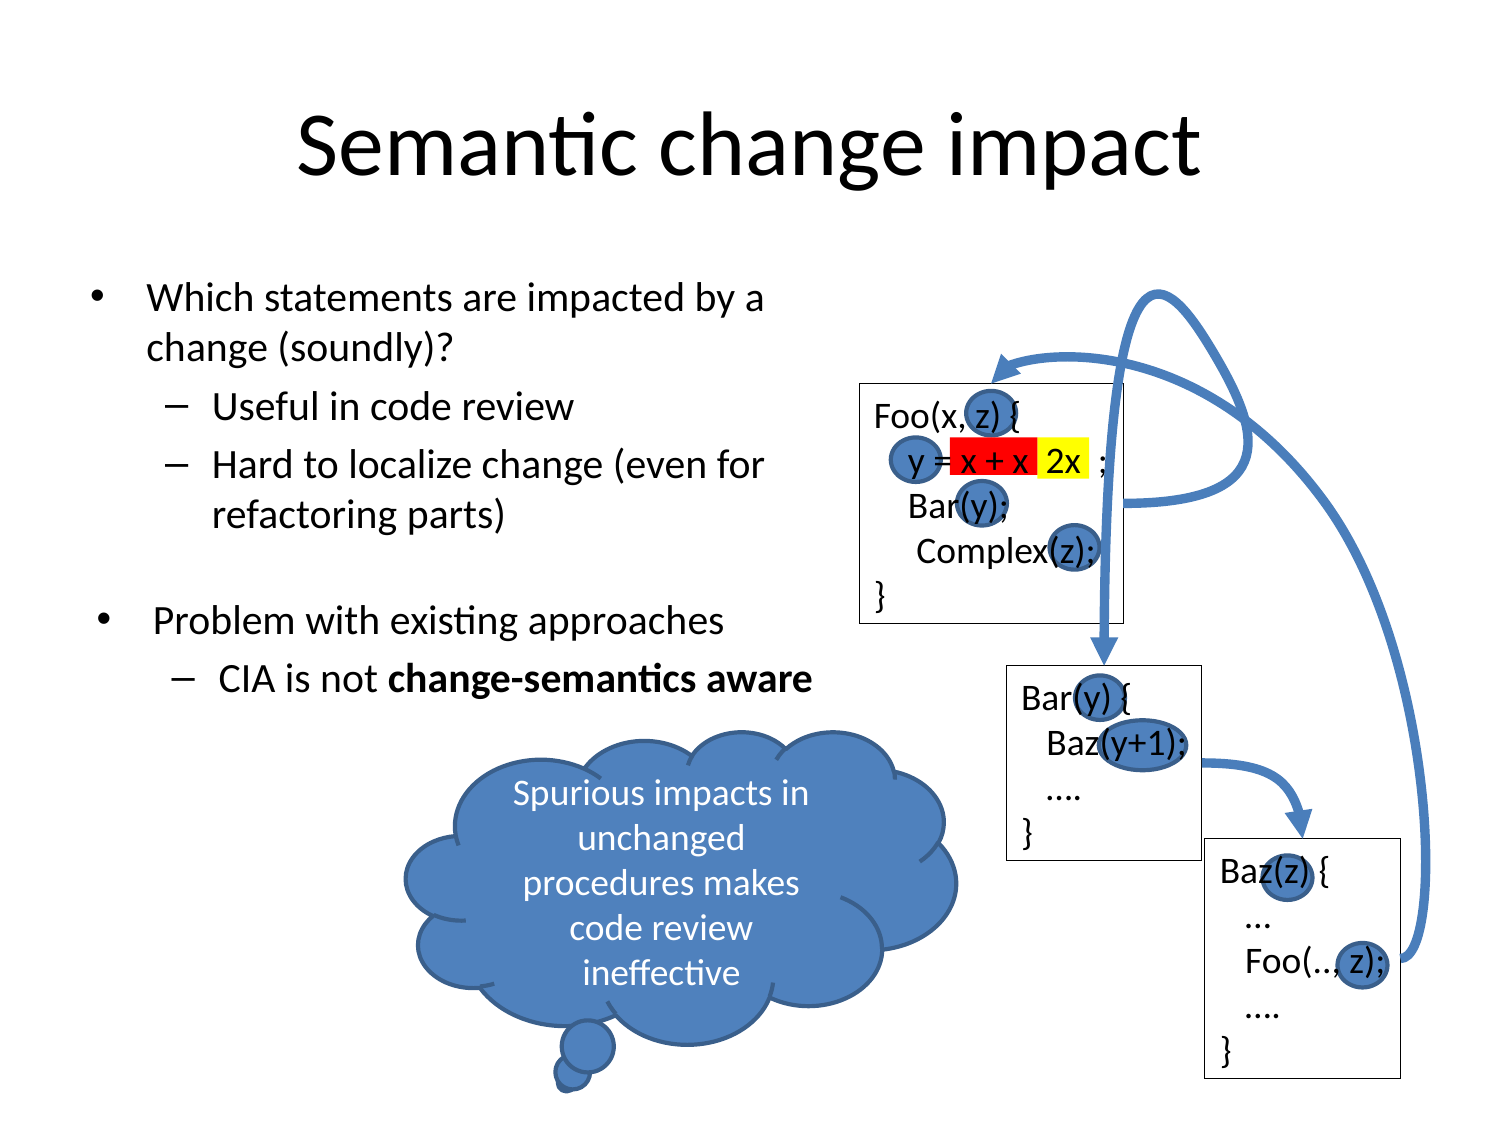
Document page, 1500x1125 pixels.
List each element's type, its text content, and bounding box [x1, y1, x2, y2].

text_box Baz(z) { … Foo(.., z); …. } [1204, 968, 1401, 1079]
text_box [990, 383, 1403, 960]
text_box Foo(x, z) { y = x + x 2x ; Bar(y); Complex(z); } [859, 383, 988, 624]
list Which statements are impacted by a change (soundly)? Useful in code review Hard to localize change (even for refactoring parts) [75, 262, 838, 570]
title Semantic change impact [75, 45, 1425, 233]
text_box Problem with existing approaches CIA is not change-semantics aware [81, 585, 845, 893]
text_box Spurious impacts in unchanged procedures makes code review ineffective [406, 731, 959, 1094]
